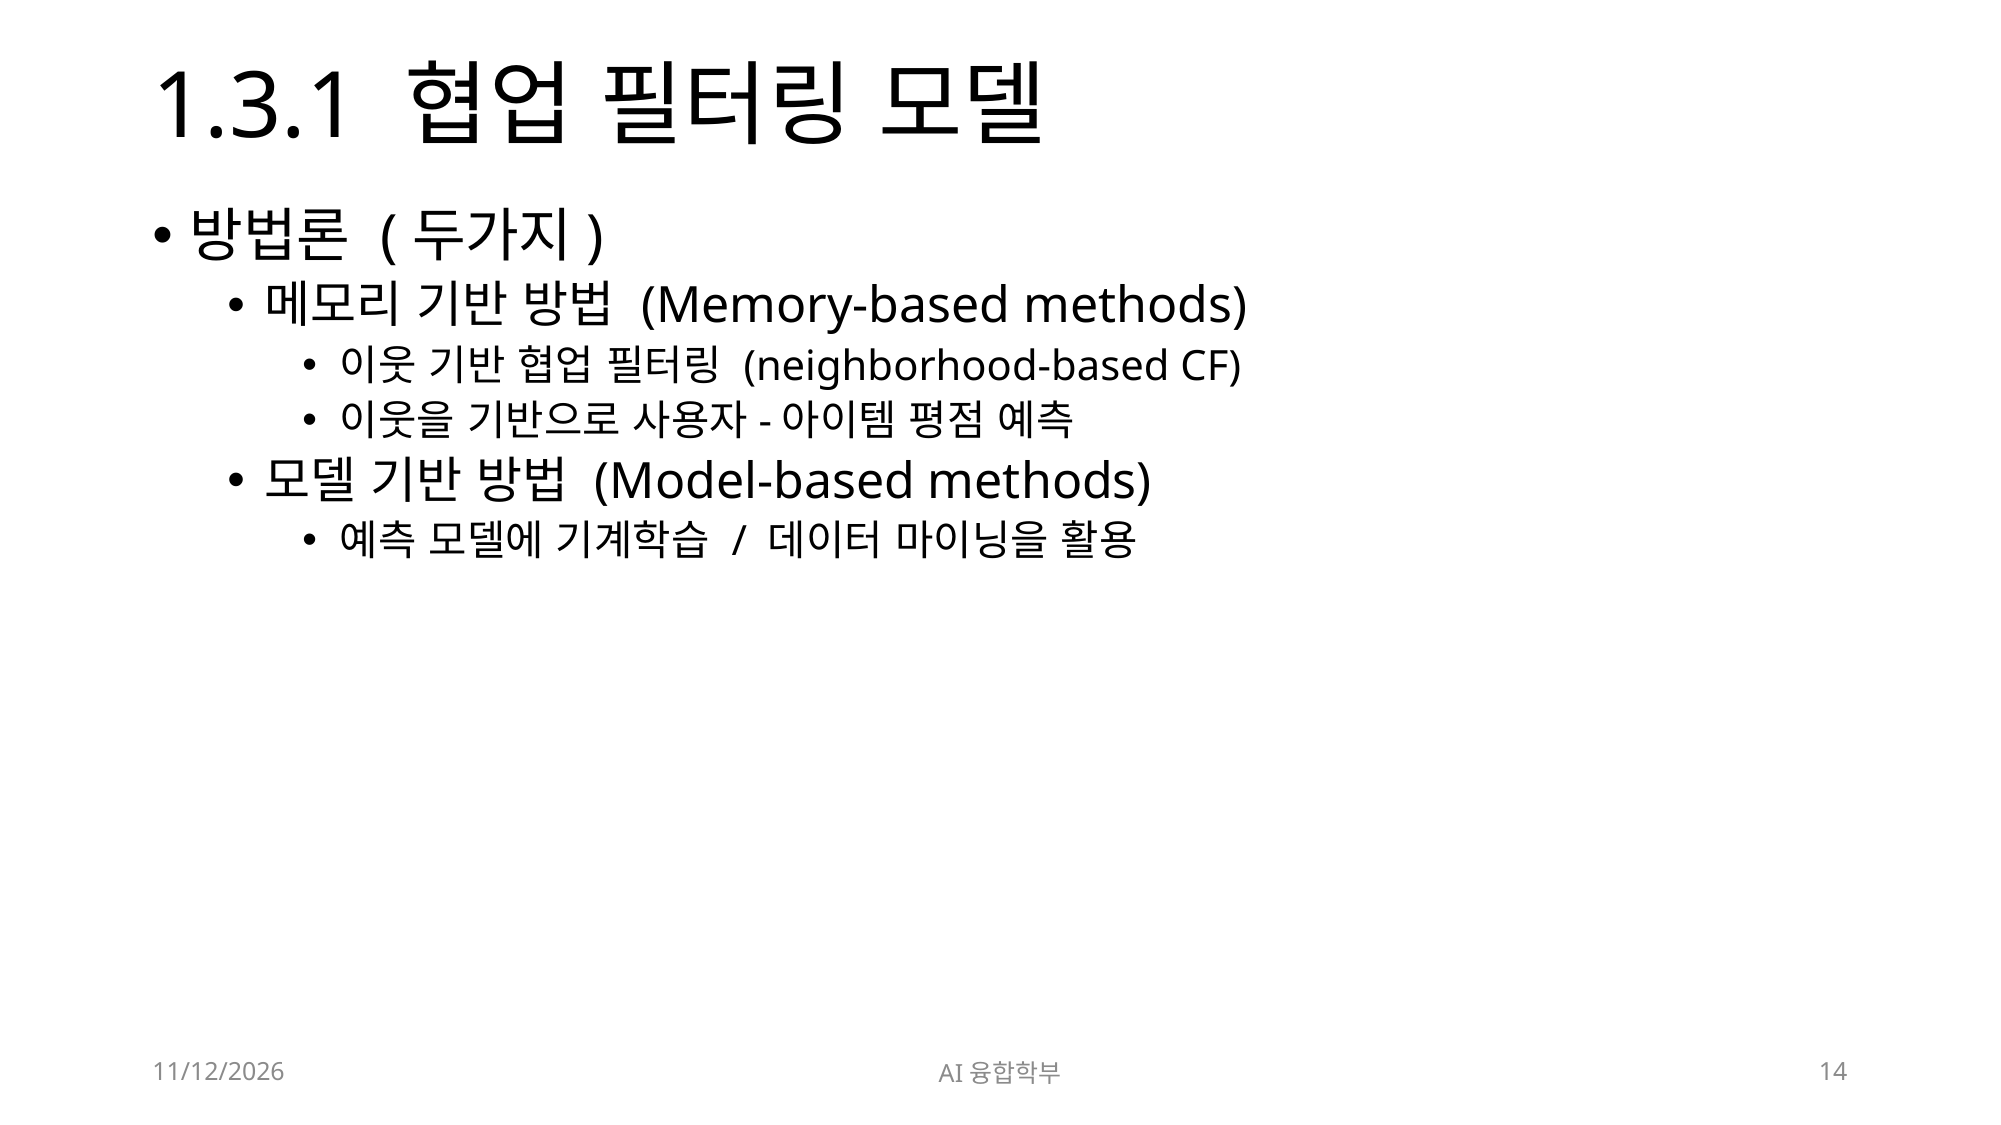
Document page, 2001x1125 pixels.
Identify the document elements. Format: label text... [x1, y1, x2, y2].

list 방법론 (두가지) 메모리 기반 방법 (Memory-based methods) 이웃 기반 협업 필터링 (neighborhood-based CF) 이웃을 기반으로 사용자-아이템 평점 예측 모델 기반 방법 (Model-based methods) 예측 모델에 기계학습 / 데이터 마이닝을 활용 [137, 199, 1863, 1014]
footer AI융합학부 [662, 1042, 1338, 1103]
slide_number 2023. 3. 3. [137, 1042, 588, 1103]
slide_number 14 [1412, 1042, 1863, 1103]
title 1.3.1 협업 필터링 모델 [137, 31, 1863, 186]
